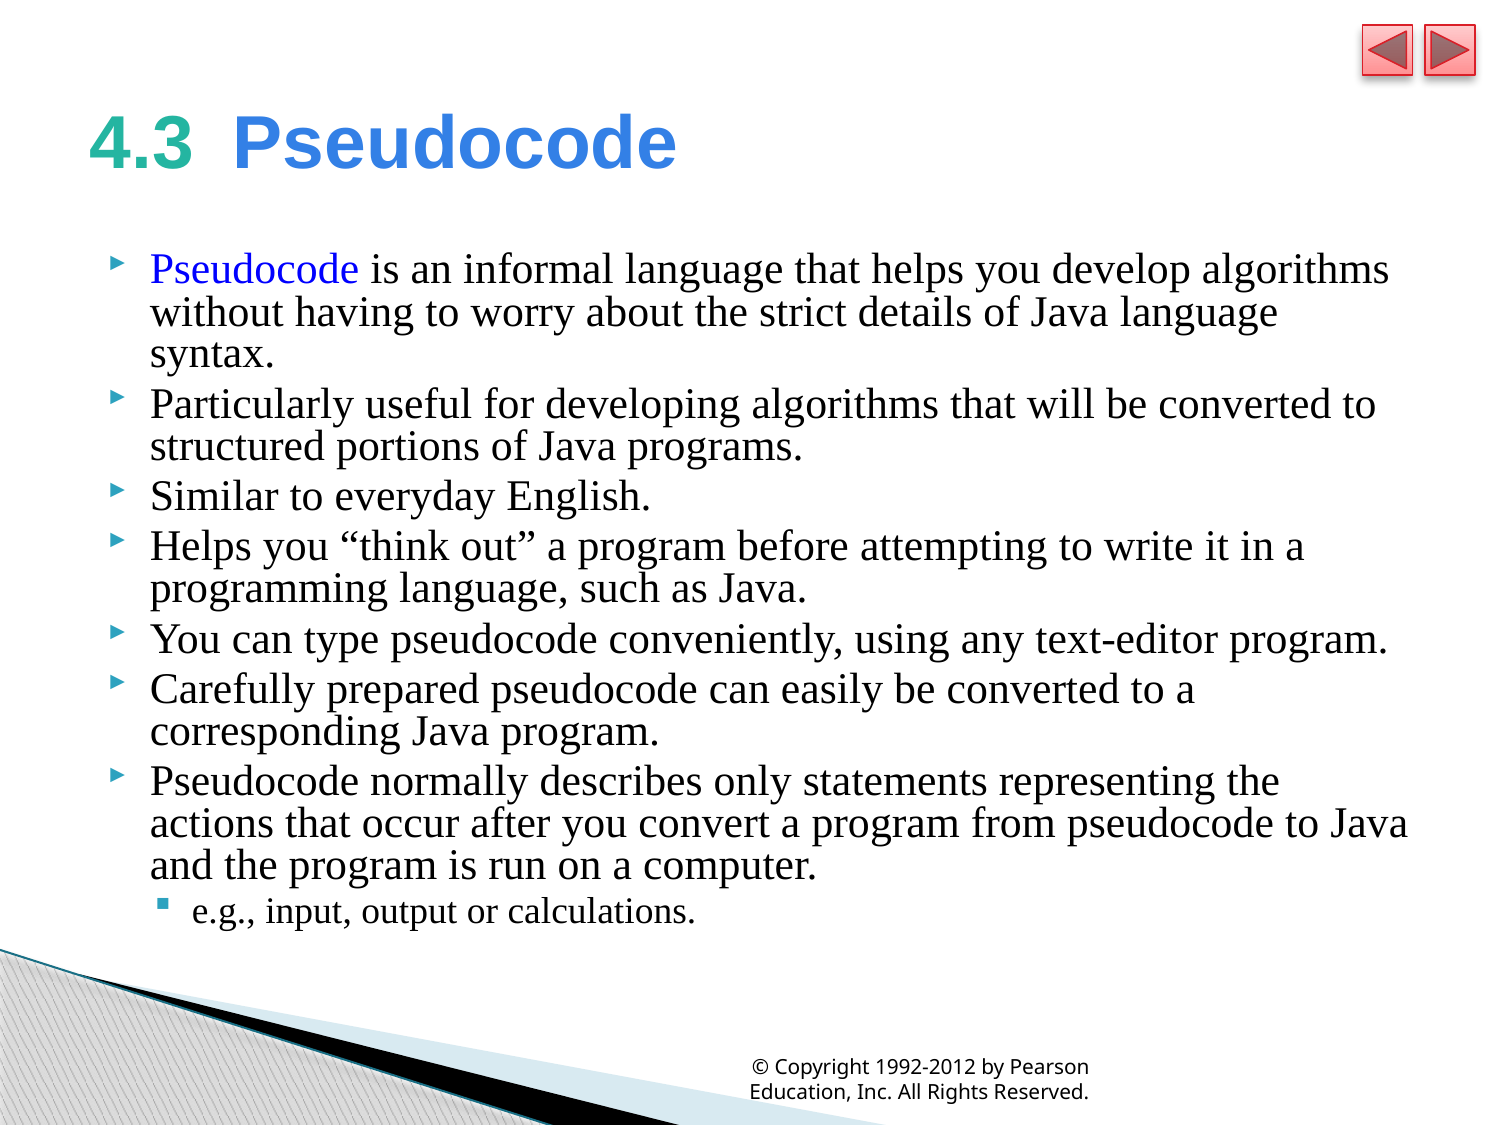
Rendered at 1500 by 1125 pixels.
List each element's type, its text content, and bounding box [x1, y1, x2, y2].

title 4.3 Pseudocode [75, 45, 1425, 233]
footer © Copyright 1992-2012 by Pearson Education, Inc. All Rights Reserved. [650, 1051, 1105, 1112]
list Pseudocode is an informal language that helps you develop algorithms without having to worry about the strict details of Java language syntax. Particularly useful for developing algorithms that will be converted to structured portions of Java programs. Similar to everyday English. Helps you “think out” a program before attempting to write it in a programming language, such as Java. You can type pseudocode conveniently, using any text-editor program. Carefully prepared pseudocode can easily be converted to a corresponding Java program. Pseudocode normally describes only statements representing the actions that occur after you convert a program from pseudocode to Java and the program is run on a computer. e.g., input, output or calculations. [75, 242, 1425, 986]
